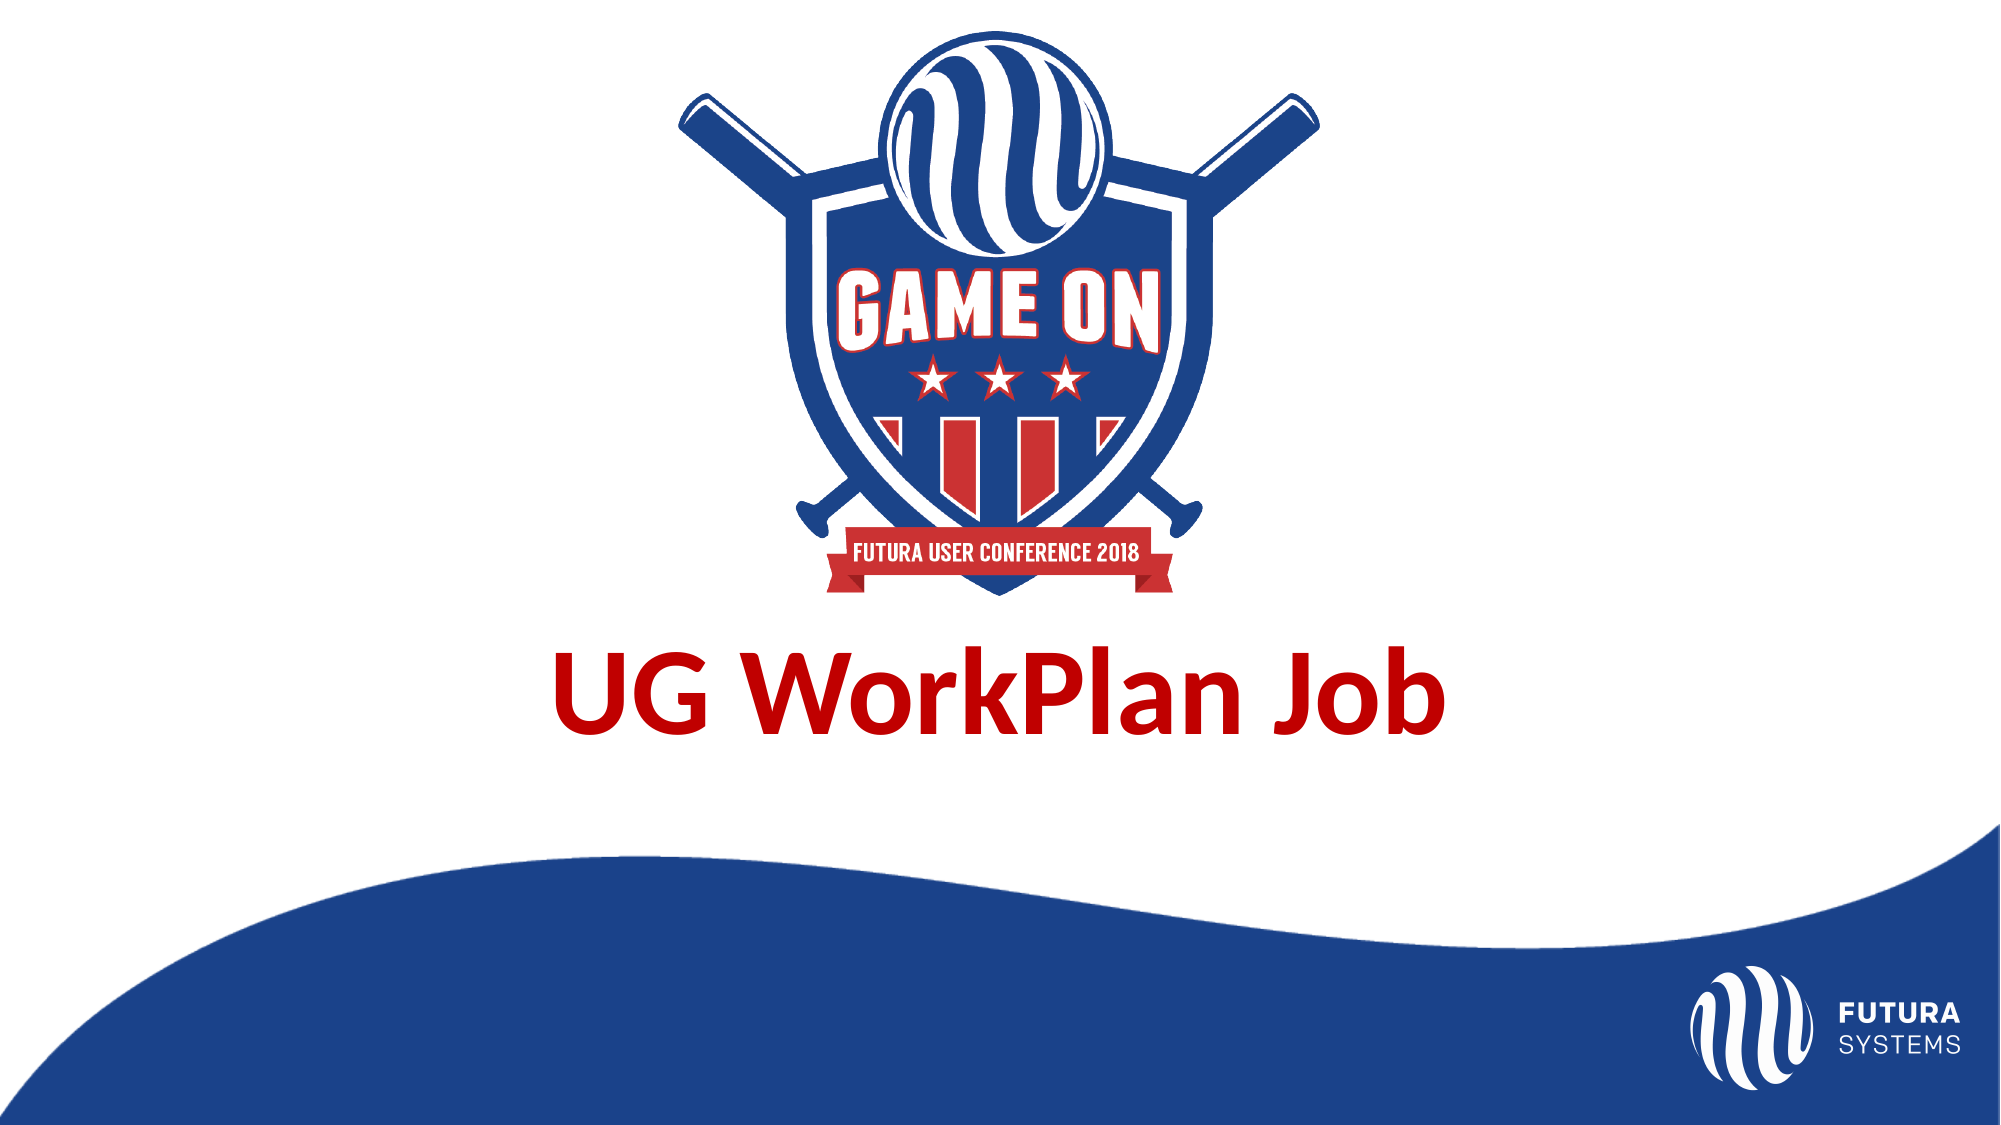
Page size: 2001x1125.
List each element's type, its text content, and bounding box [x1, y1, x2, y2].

title UG WorkPlan Job [0, 528, 2000, 770]
picture [678, 31, 1320, 597]
picture [0, 824, 2000, 1125]
